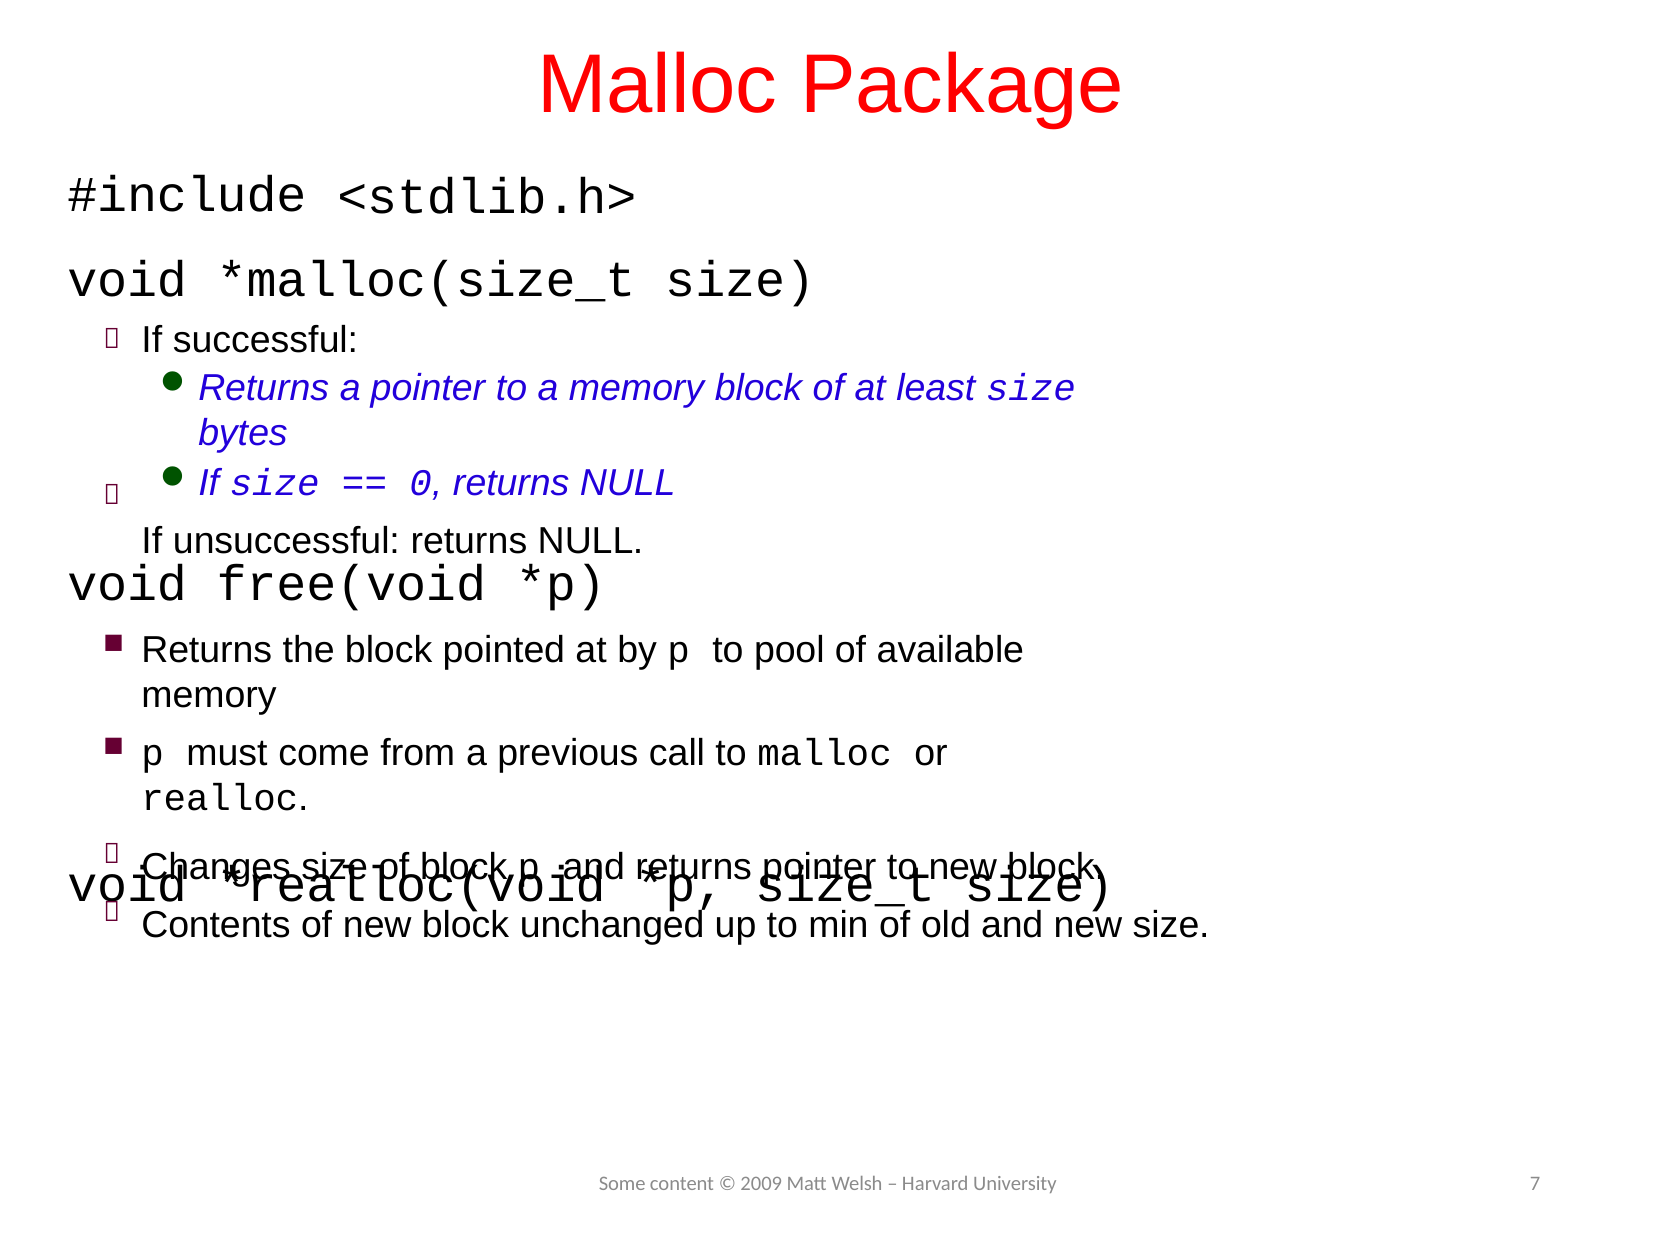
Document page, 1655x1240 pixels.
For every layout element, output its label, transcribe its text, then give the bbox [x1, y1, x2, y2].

text_box #include [65, 161, 310, 222]
text_box  [101, 320, 127, 354]
text_box void *malloc(size_t size) [65, 246, 820, 307]
title Malloc Package [535, 0, 1340, 175]
footer Some content © 2009 Matt Welsh – Harvard University [547, 946, 1107, 1240]
text_box  [101, 476, 127, 511]
text_box If successful: Returns a pointer to a memory block of at least size bytes If size == 0, returns NULL If unsuccessful: returns NULL. [139, 315, 1178, 562]
text_box  [101, 835, 127, 870]
text_box void free(void *p) Returns the block pointed at by p to pool of available memory p must come from a previous call to malloc or realloc. void *realloc(void *p, size_t size) [65, 550, 1161, 912]
text_box <stdlib.h> [335, 163, 640, 224]
slide_number 7 [1168, 822, 1541, 1240]
text_box  [101, 892, 127, 927]
text_box Changes size of block p and returns pointer to new block. Contents of new block unchanged up to min of old and new size. [139, 829, 1213, 946]
